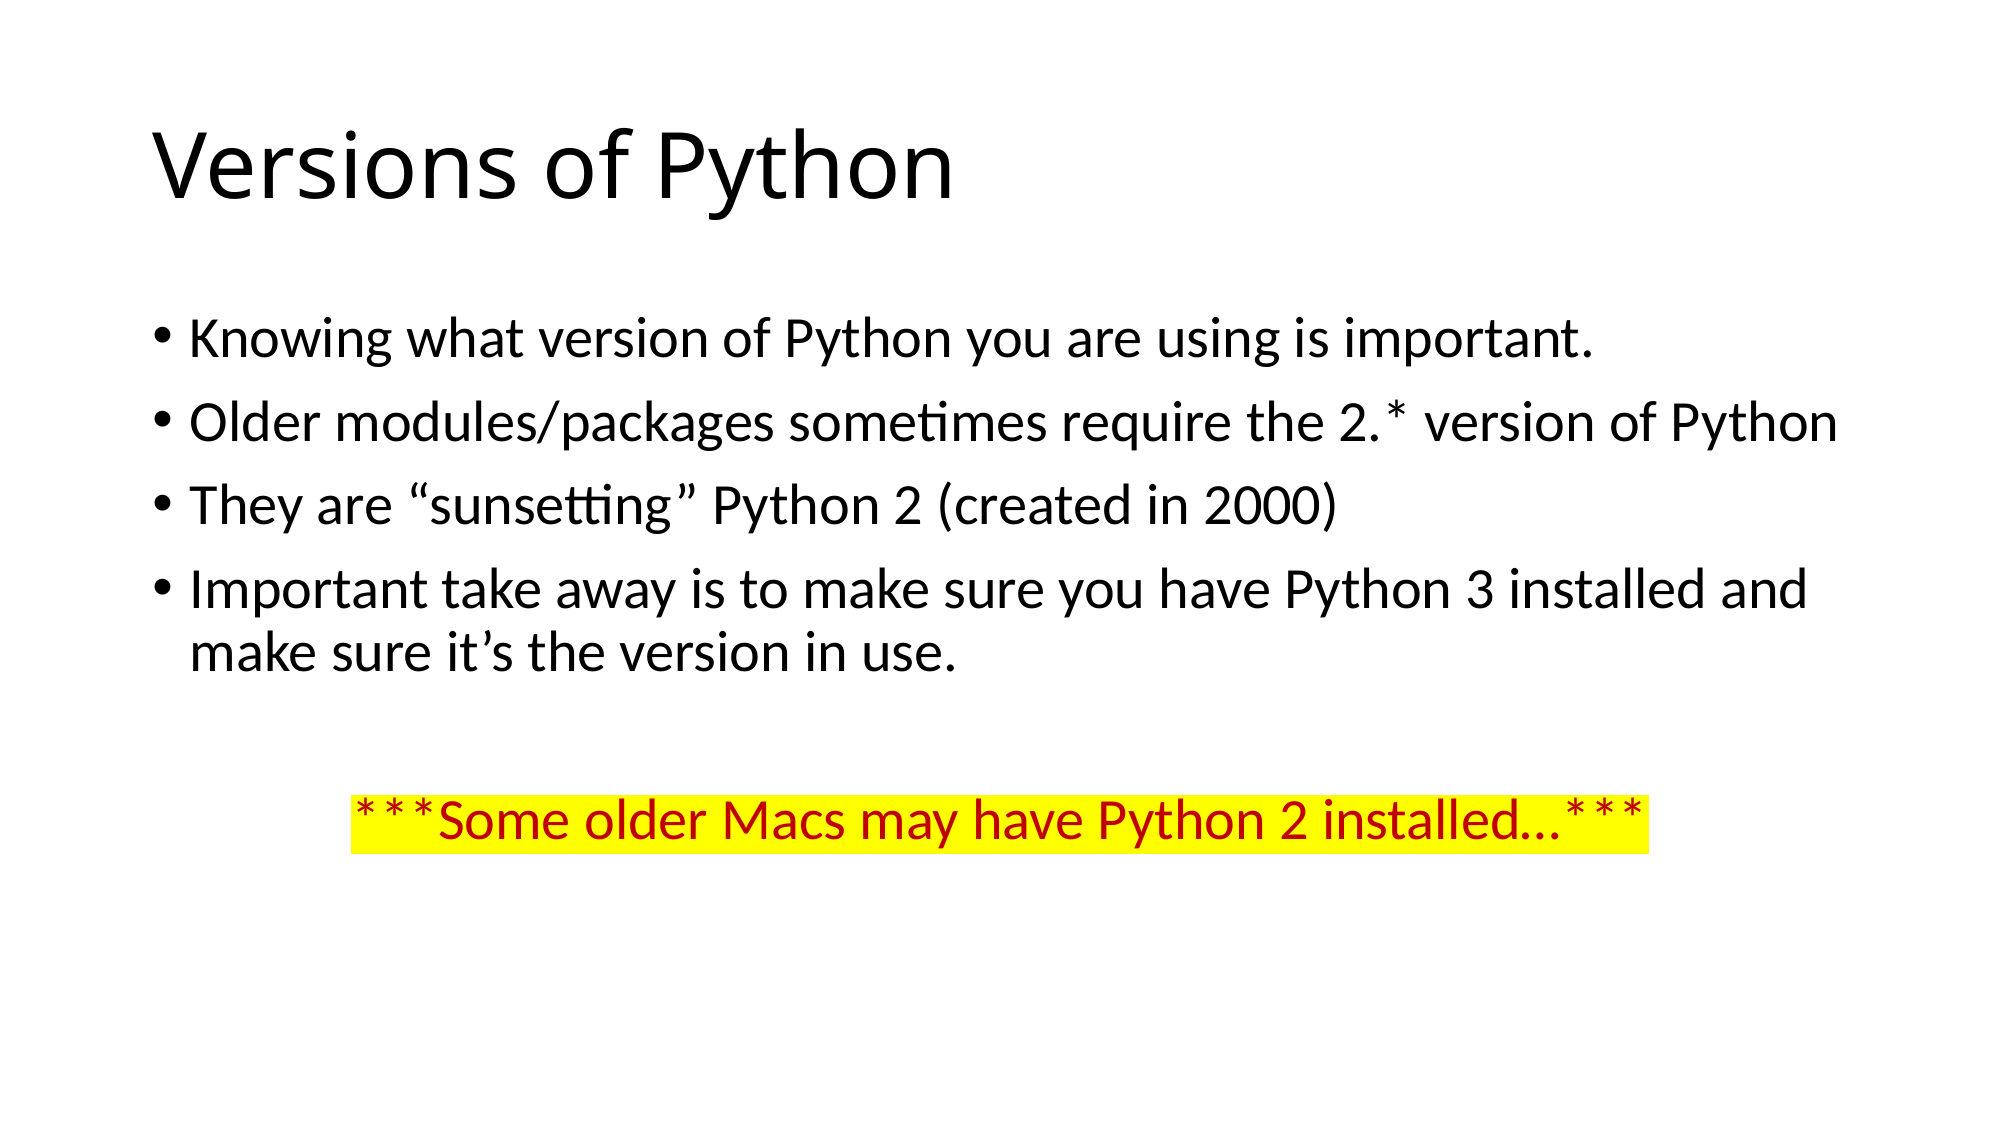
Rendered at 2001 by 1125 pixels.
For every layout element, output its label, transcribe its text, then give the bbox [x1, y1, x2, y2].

list Knowing what version of Python you are using is important. Older modules/packages sometimes require the 2.* version of Python They are “sunsetting” Python 2 (created in 2000) Important take away is to make sure you have Python 3 installed and make sure it’s the version in use. ***Some older Macs may have Python 2 installed…*** [137, 299, 1863, 1014]
title Versions of Python [137, 59, 1863, 278]
